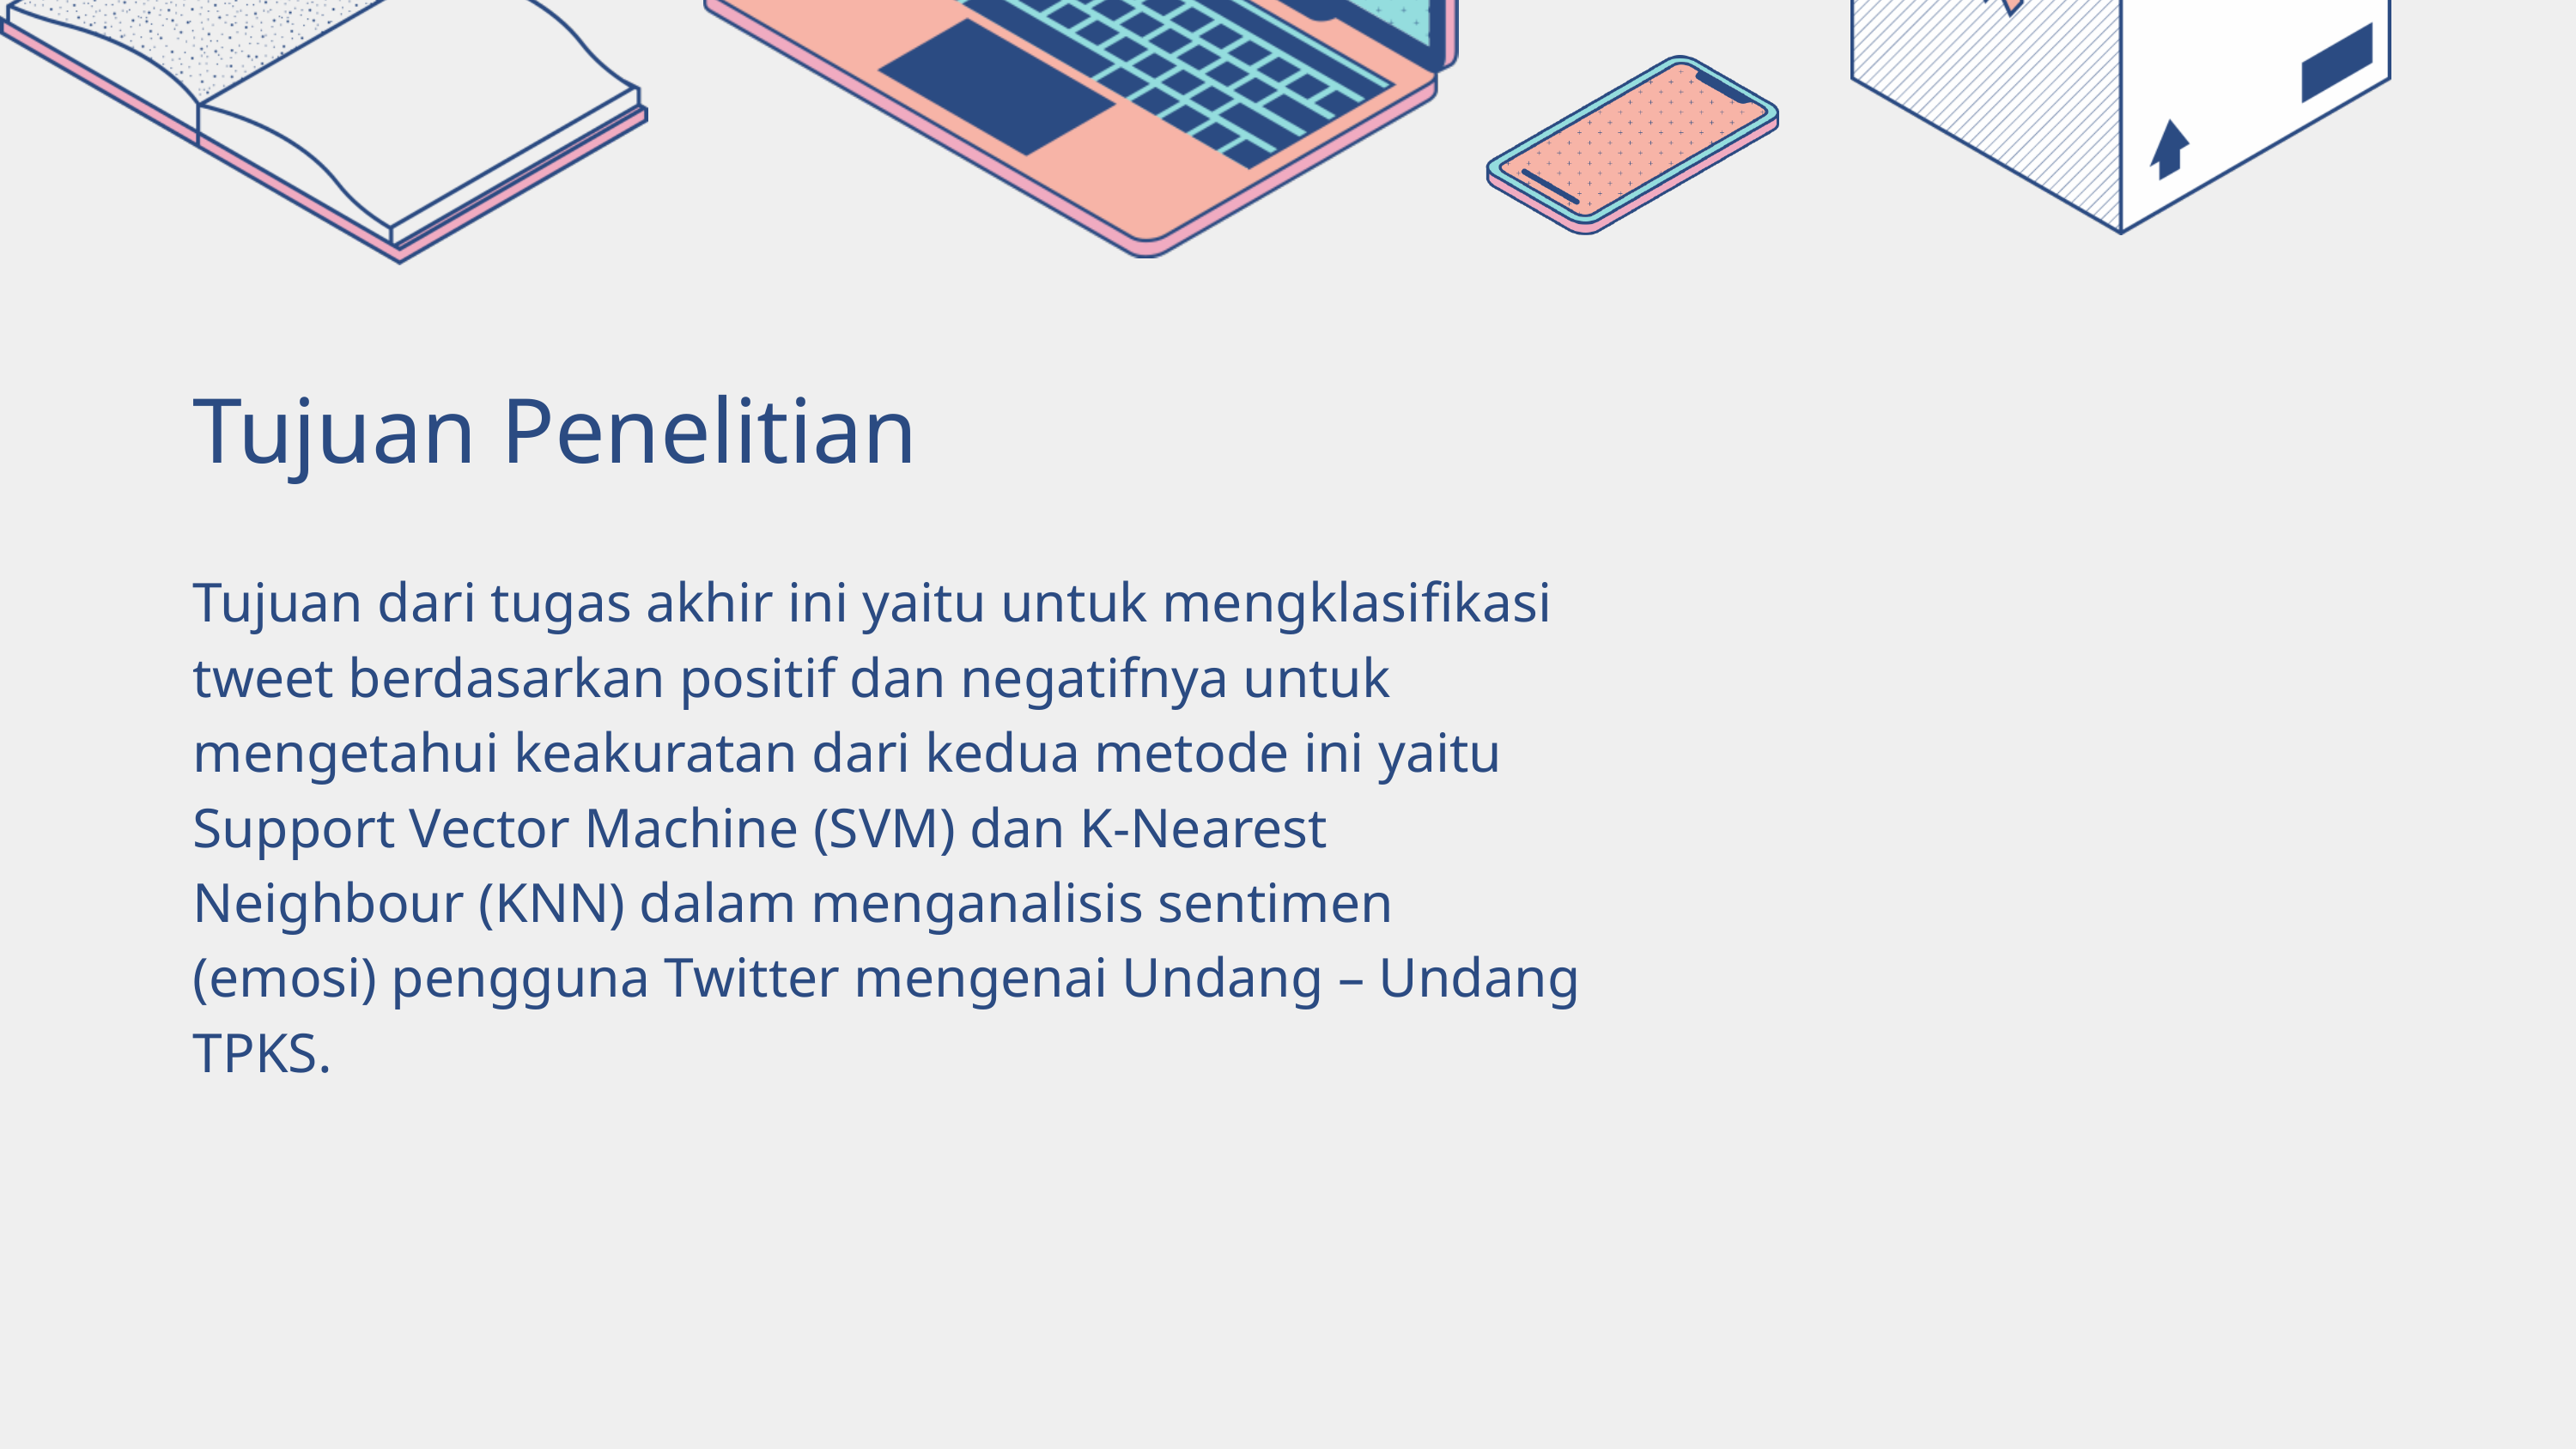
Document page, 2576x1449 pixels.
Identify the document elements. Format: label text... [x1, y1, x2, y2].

picture [703, 0, 1459, 258]
text_box Tujuan dari tugas akhir ini yaitu untuk mengklasifikasi tweet berdasarkan positif dan negatifnya untuk mengetahui keakuratan dari kedua metode ini yaitu Support Vector Machine (SVM) dan K-Nearest Neighbour (KNN) dalam menganalisis sentimen (emosi) pengguna Twitter mengenai Undang – Undang TPKS. [192, 557, 1594, 1083]
picture [1850, 0, 2392, 235]
picture [1485, 54, 1779, 235]
text_box Tujuan Penelitian [192, 373, 1255, 482]
picture [0, 0, 648, 265]
